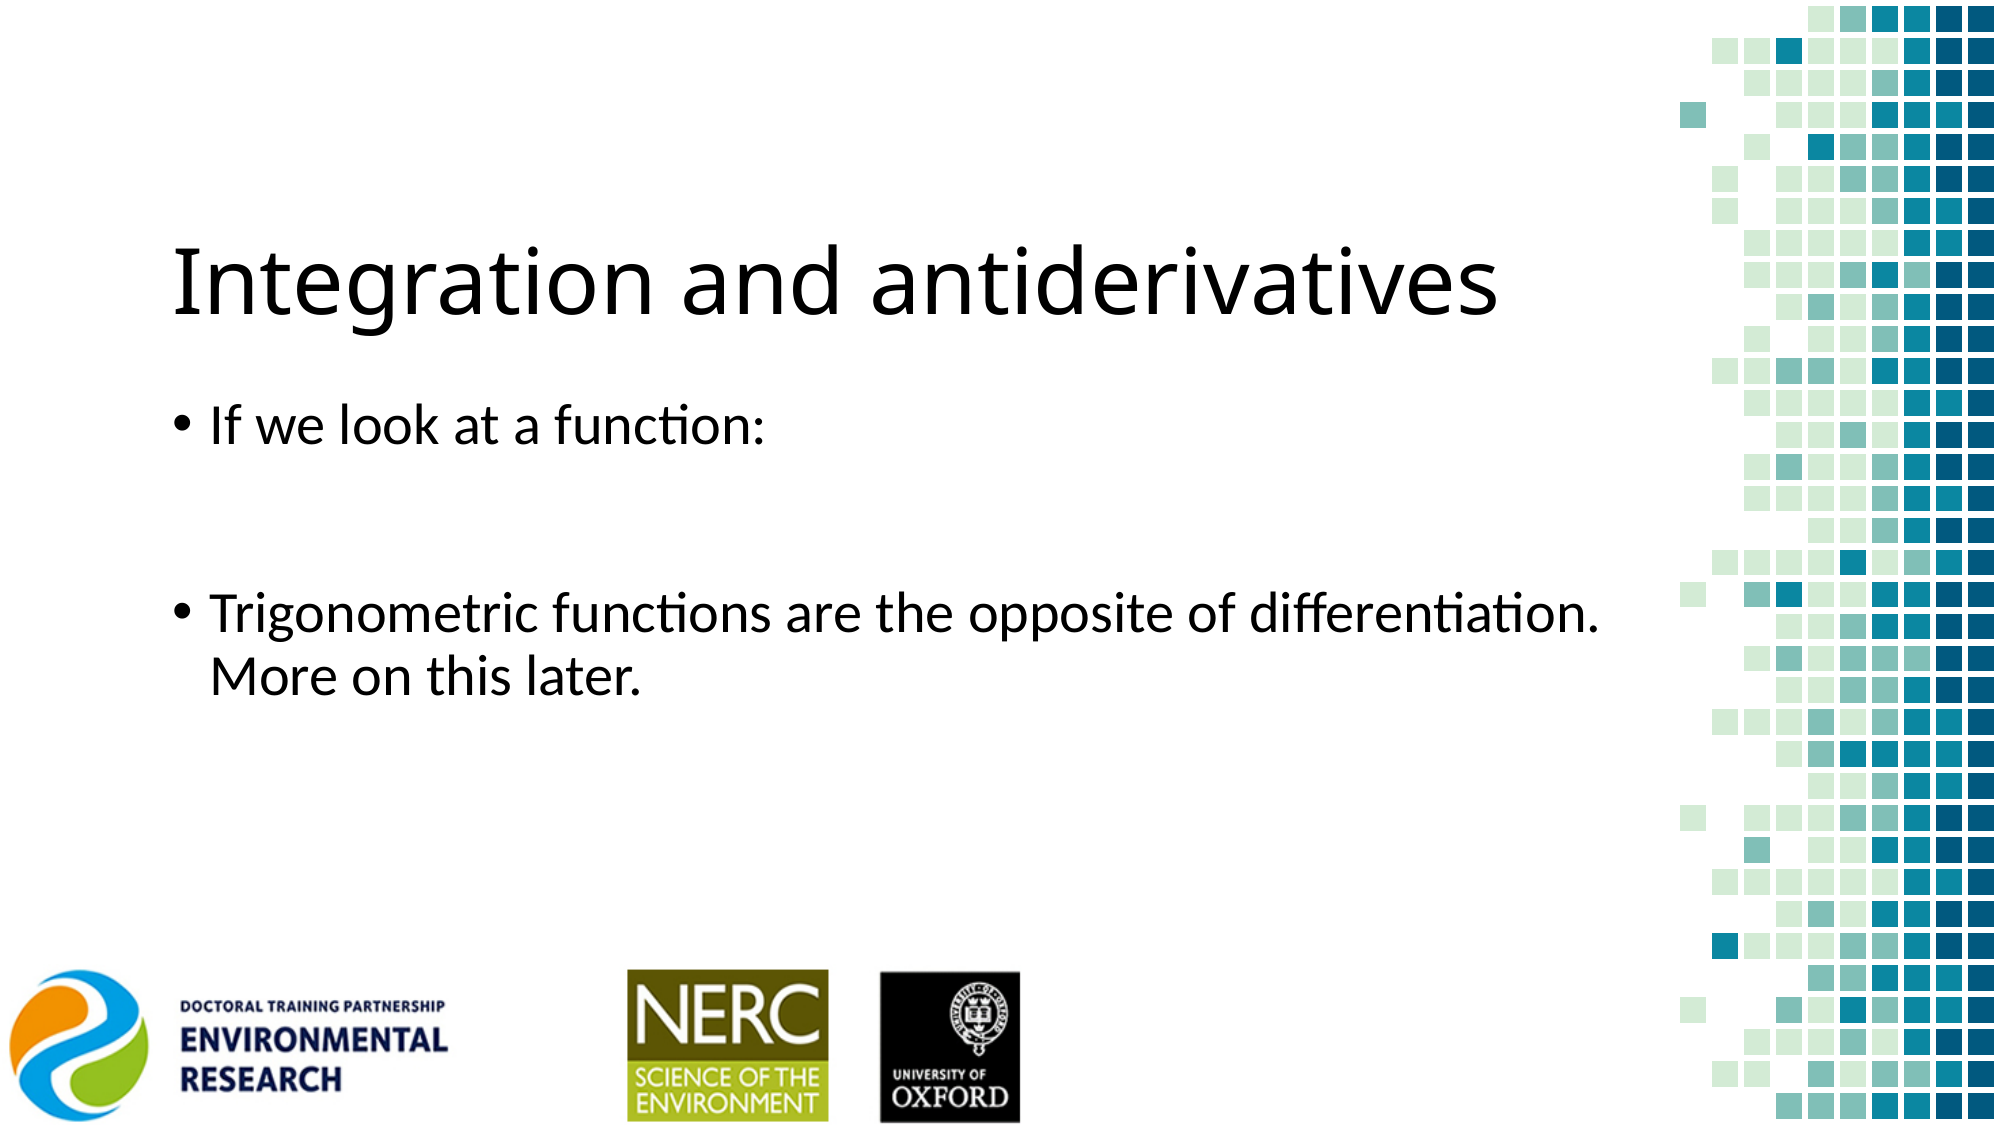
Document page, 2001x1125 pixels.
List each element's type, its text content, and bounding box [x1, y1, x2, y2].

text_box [0, 964, 1676, 1125]
title Integration and antiderivatives [157, 161, 1636, 350]
